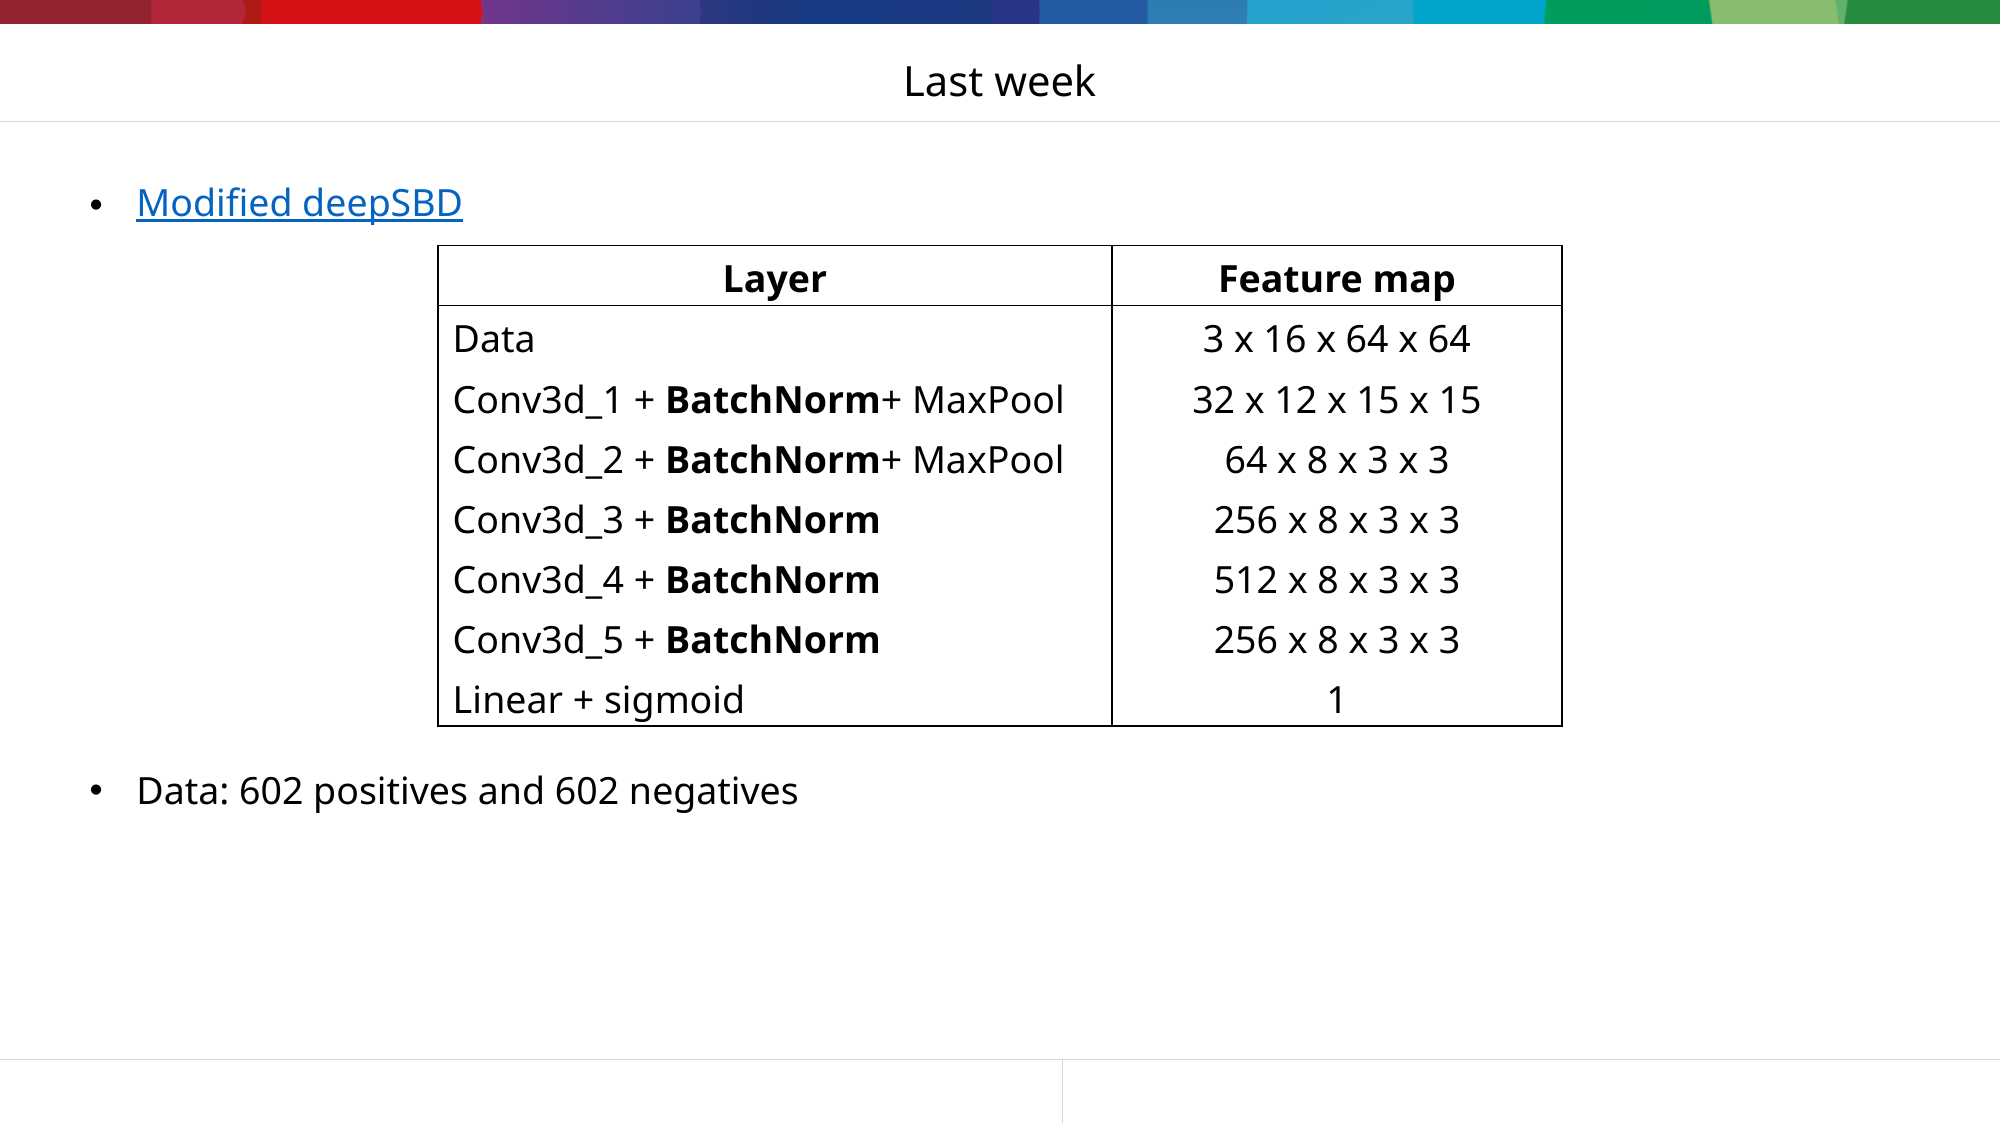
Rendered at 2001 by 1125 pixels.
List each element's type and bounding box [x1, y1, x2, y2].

text_box [0, 0, 2000, 1125]
